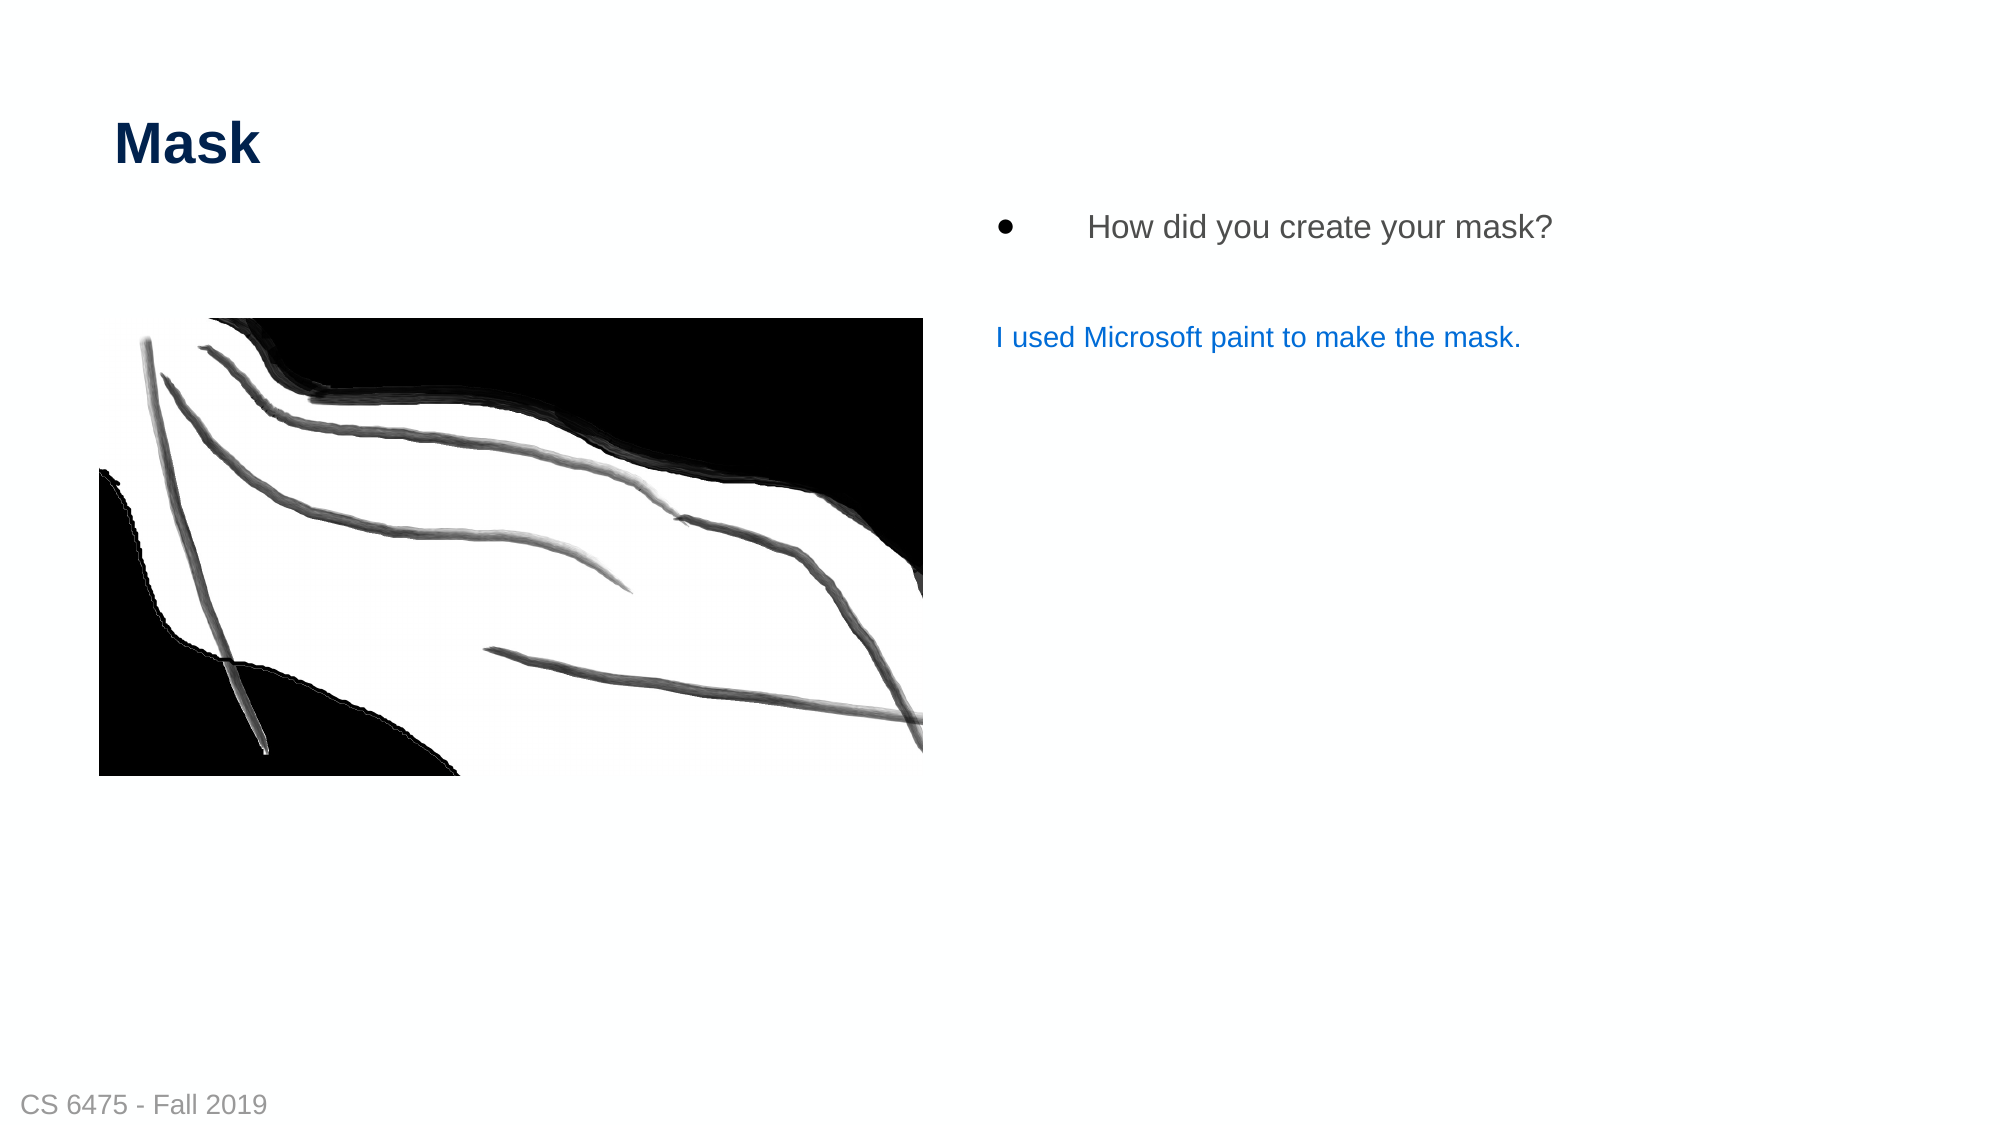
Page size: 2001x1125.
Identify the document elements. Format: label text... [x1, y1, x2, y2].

picture [99, 317, 923, 776]
title Mask [99, 45, 1900, 191]
list How did you create your mask? I used Microsoft paint to make the mask. [972, 190, 1963, 1052]
